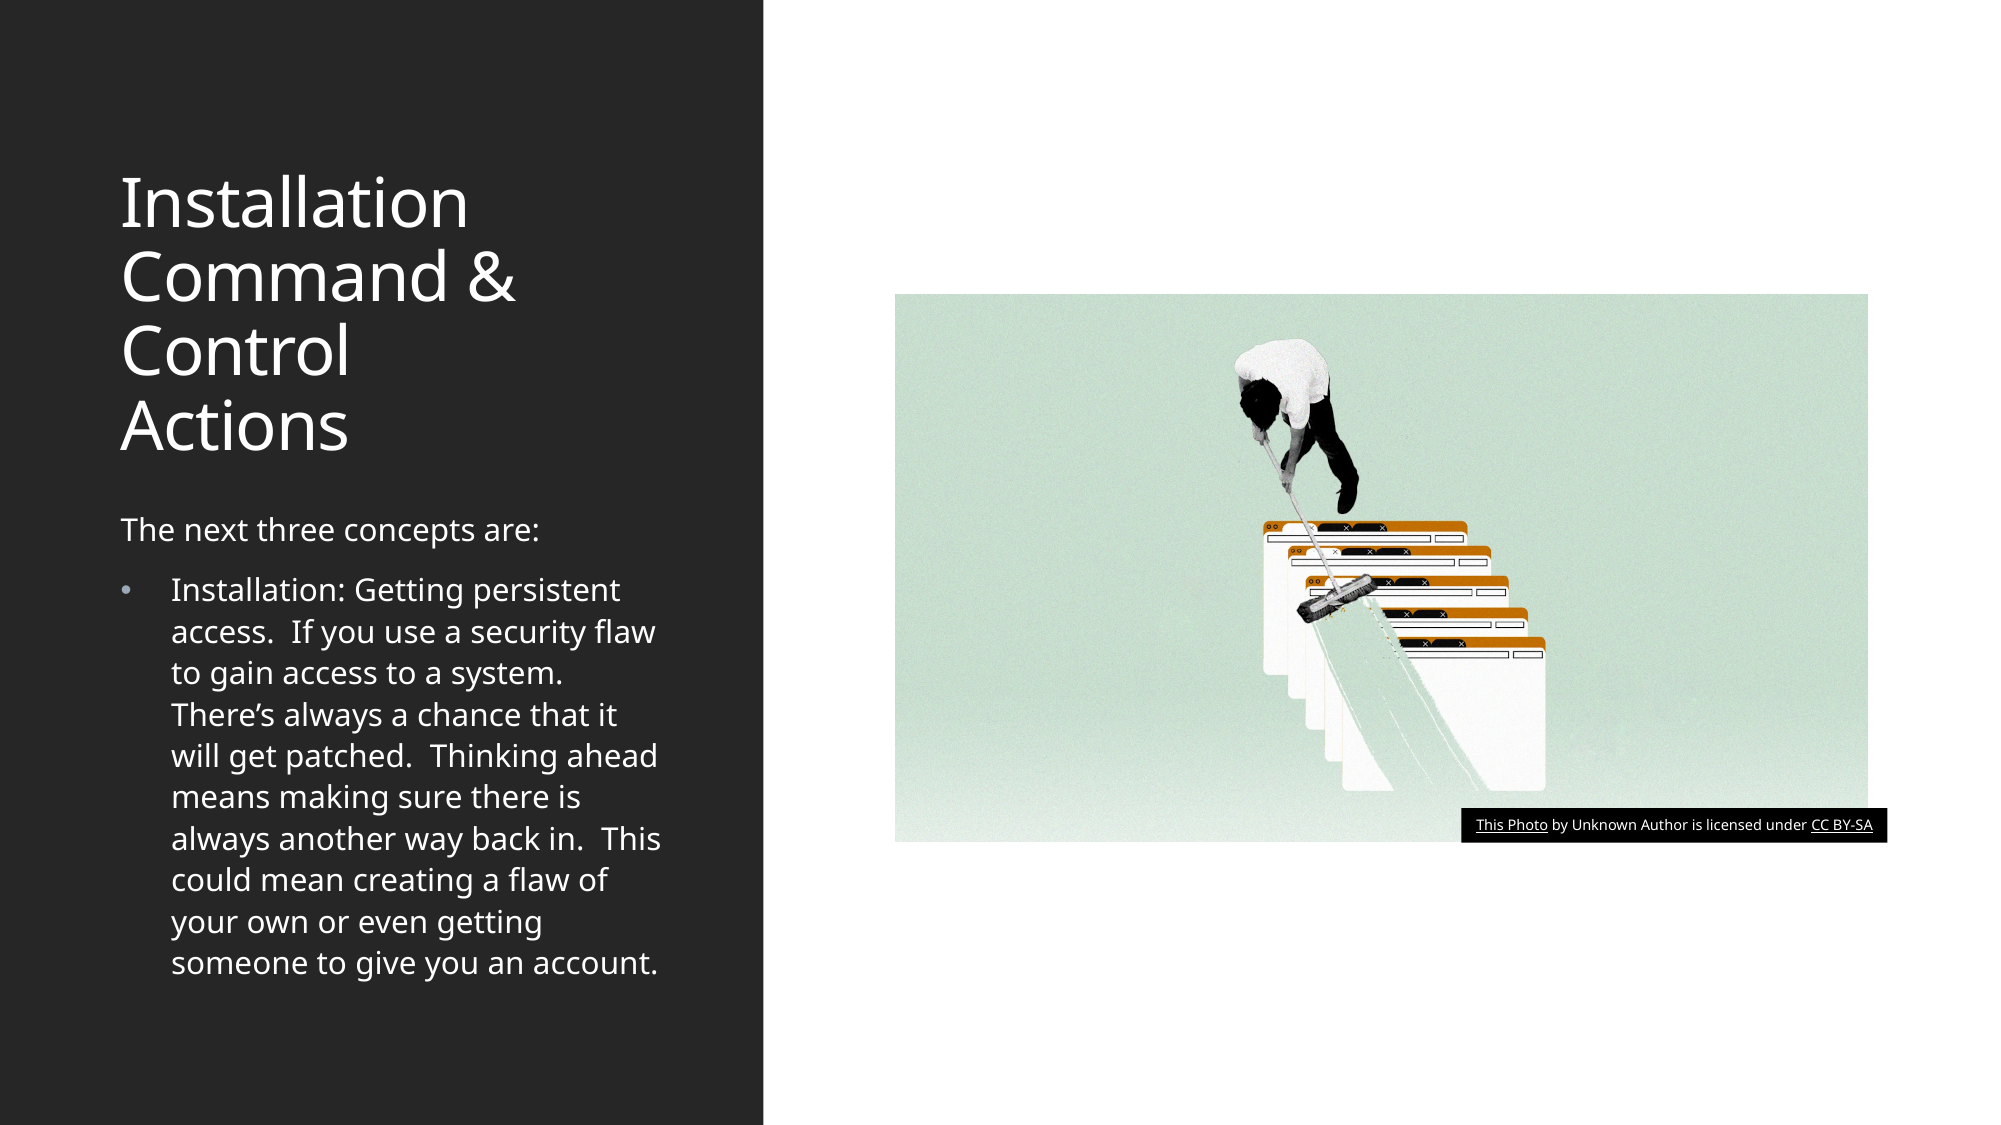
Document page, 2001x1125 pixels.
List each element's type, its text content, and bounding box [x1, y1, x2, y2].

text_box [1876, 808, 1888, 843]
picture [894, 293, 1869, 842]
list The next three concepts are: Installation: Getting persistent access. If you use a security flaw to gain access to a system. There’s always a chance that it will get patched. Thinking ahead means making sure there is always another way back in. This could mean creating a flaw of your own or even getting someone to give you an account. [105, 499, 683, 1002]
title Installation Command & Control Actions [105, 128, 683, 473]
